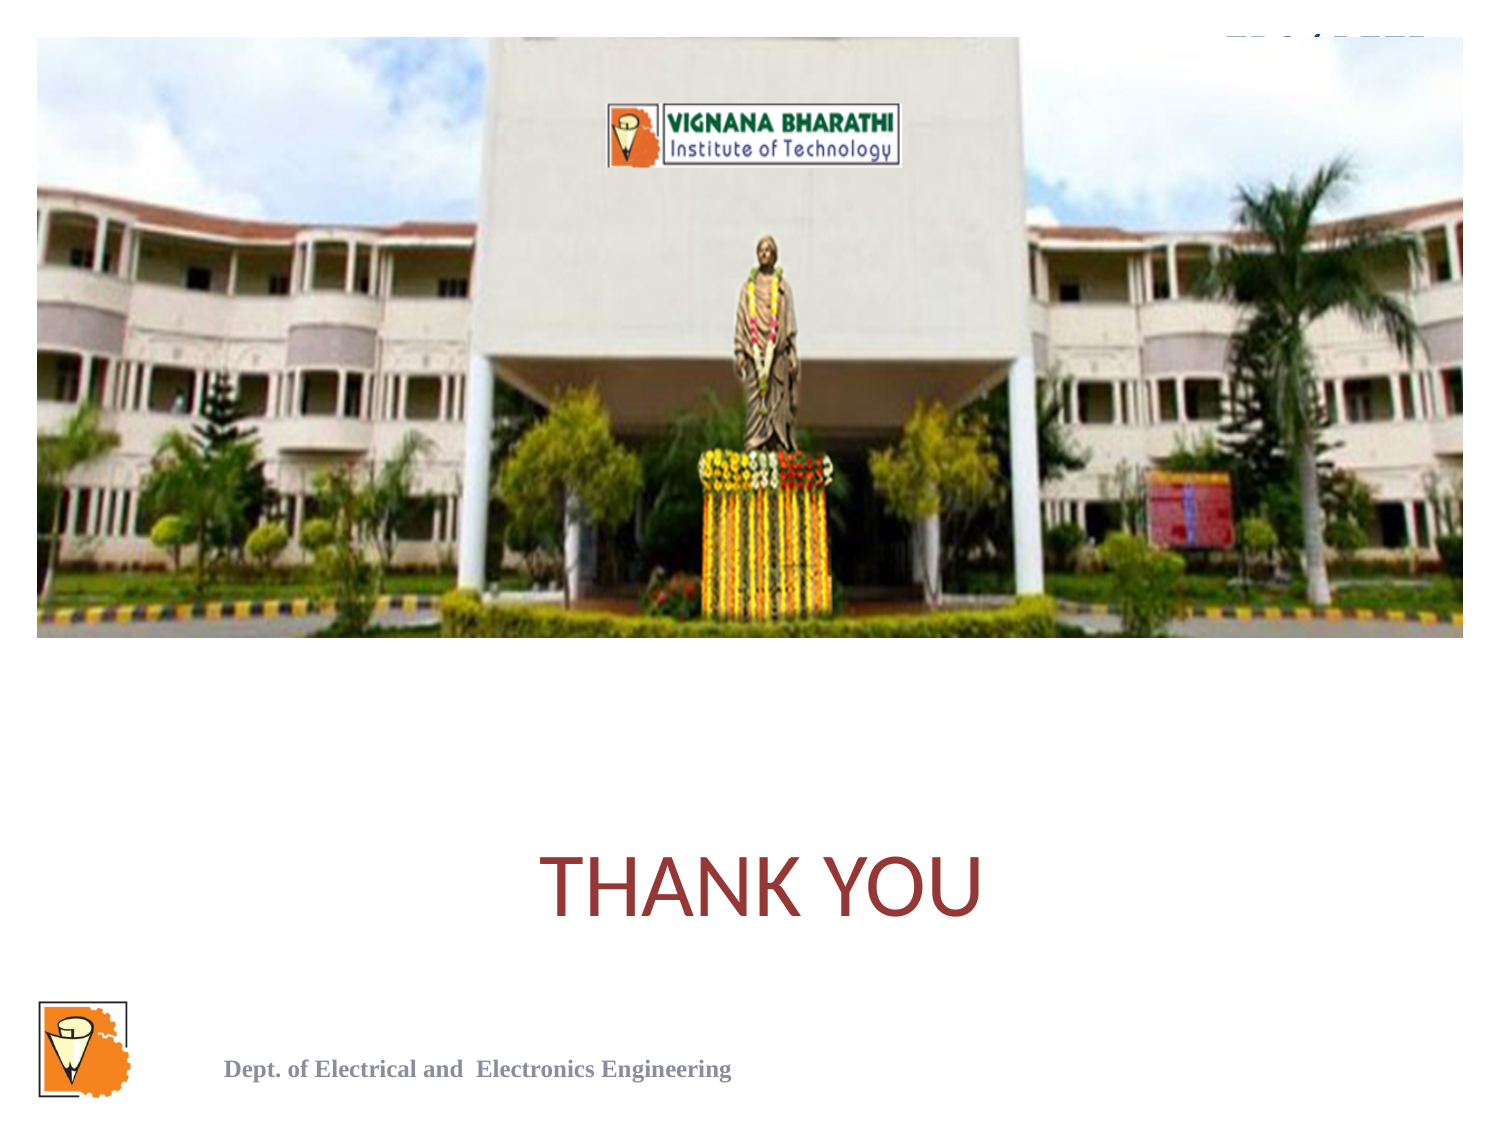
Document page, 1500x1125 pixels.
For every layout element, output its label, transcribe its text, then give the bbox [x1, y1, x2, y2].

text_box EPS/ PEED [1174, 12, 1488, 87]
picture [37, 999, 133, 1101]
footer Dept. of Electrical and Electronics Engineering [174, 1037, 788, 1098]
picture [37, 37, 1463, 638]
list THANK YOU [75, 647, 1450, 935]
